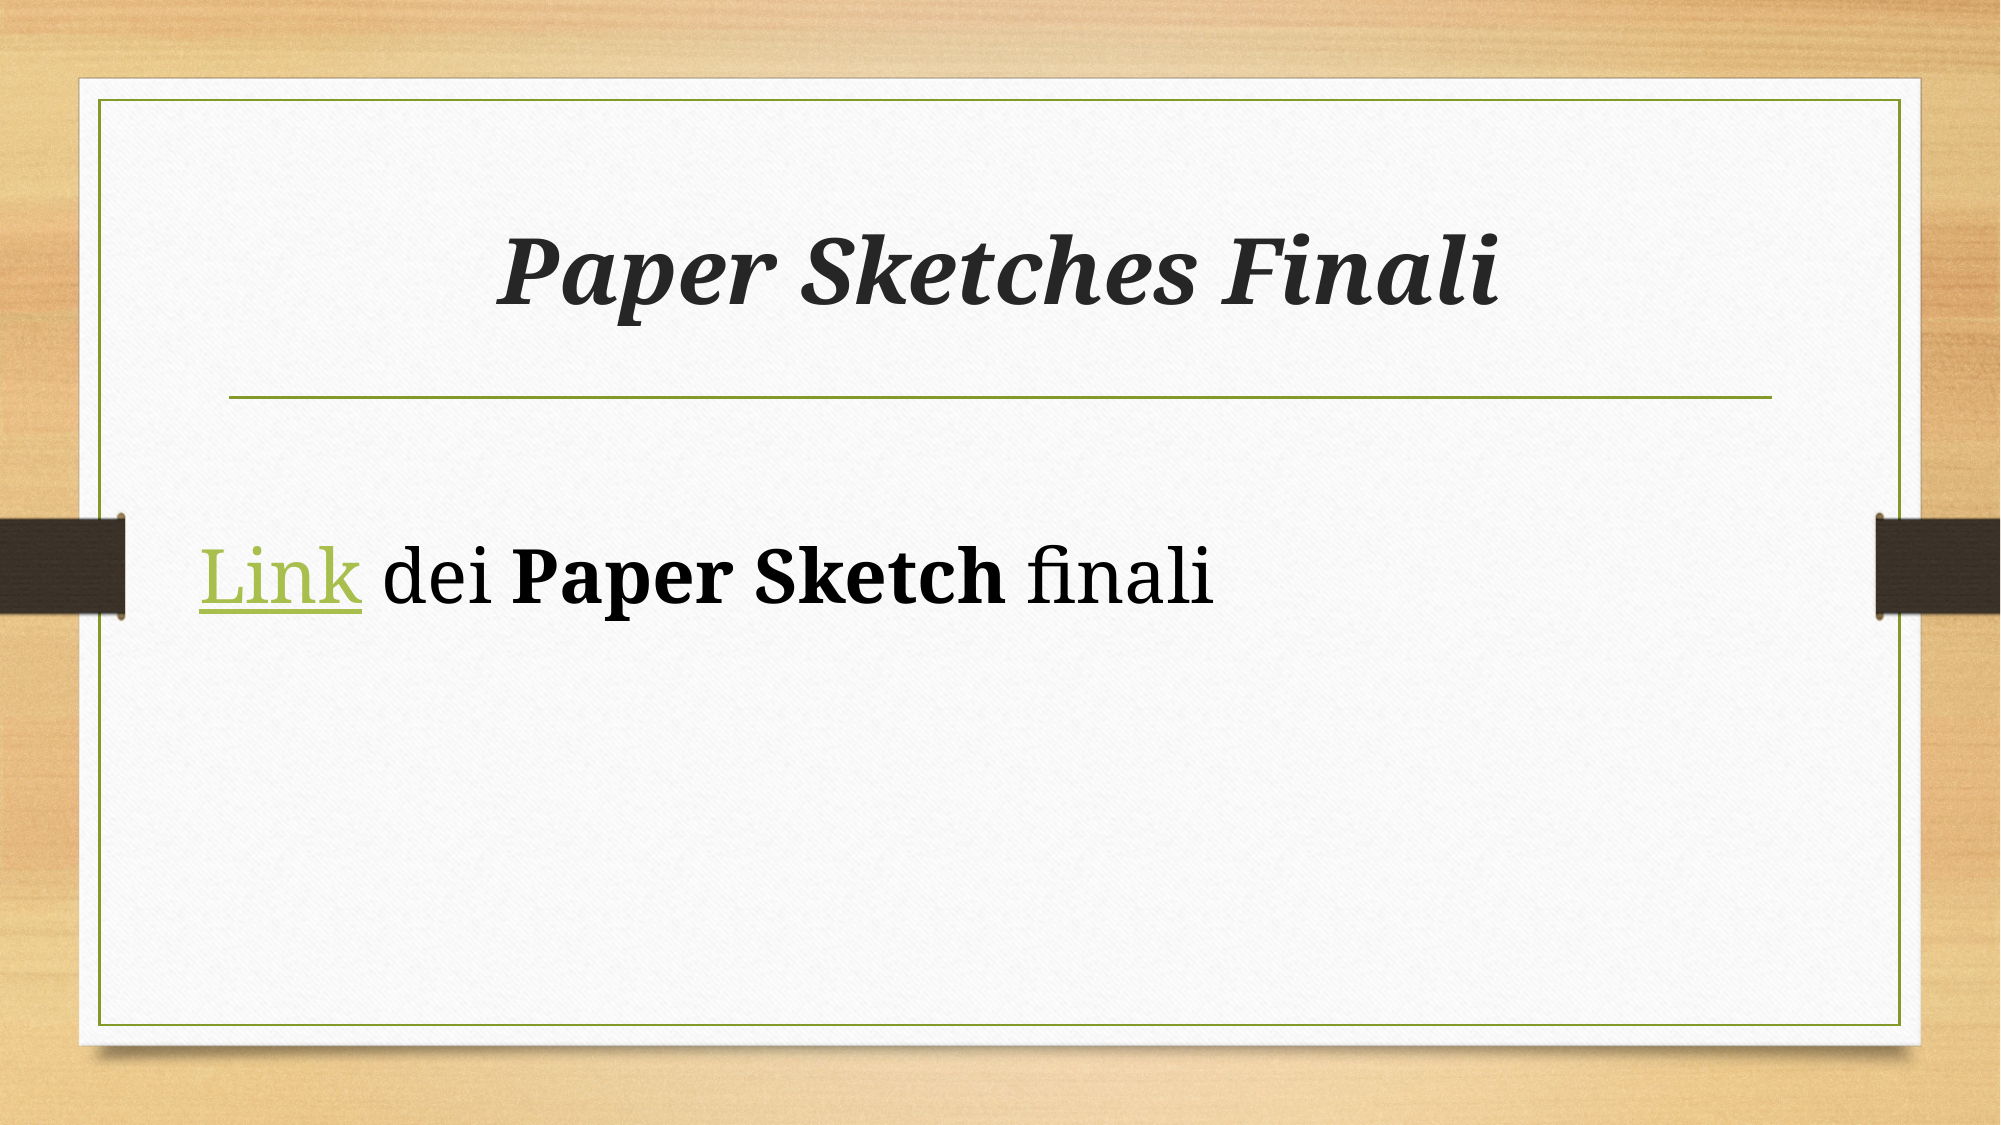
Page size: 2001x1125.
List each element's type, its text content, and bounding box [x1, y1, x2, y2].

title Paper Sketches Finali [212, 161, 1788, 375]
text_box Link dei Paper Sketch finali [184, 521, 1230, 638]
picture [0, 0, 2001, 1125]
